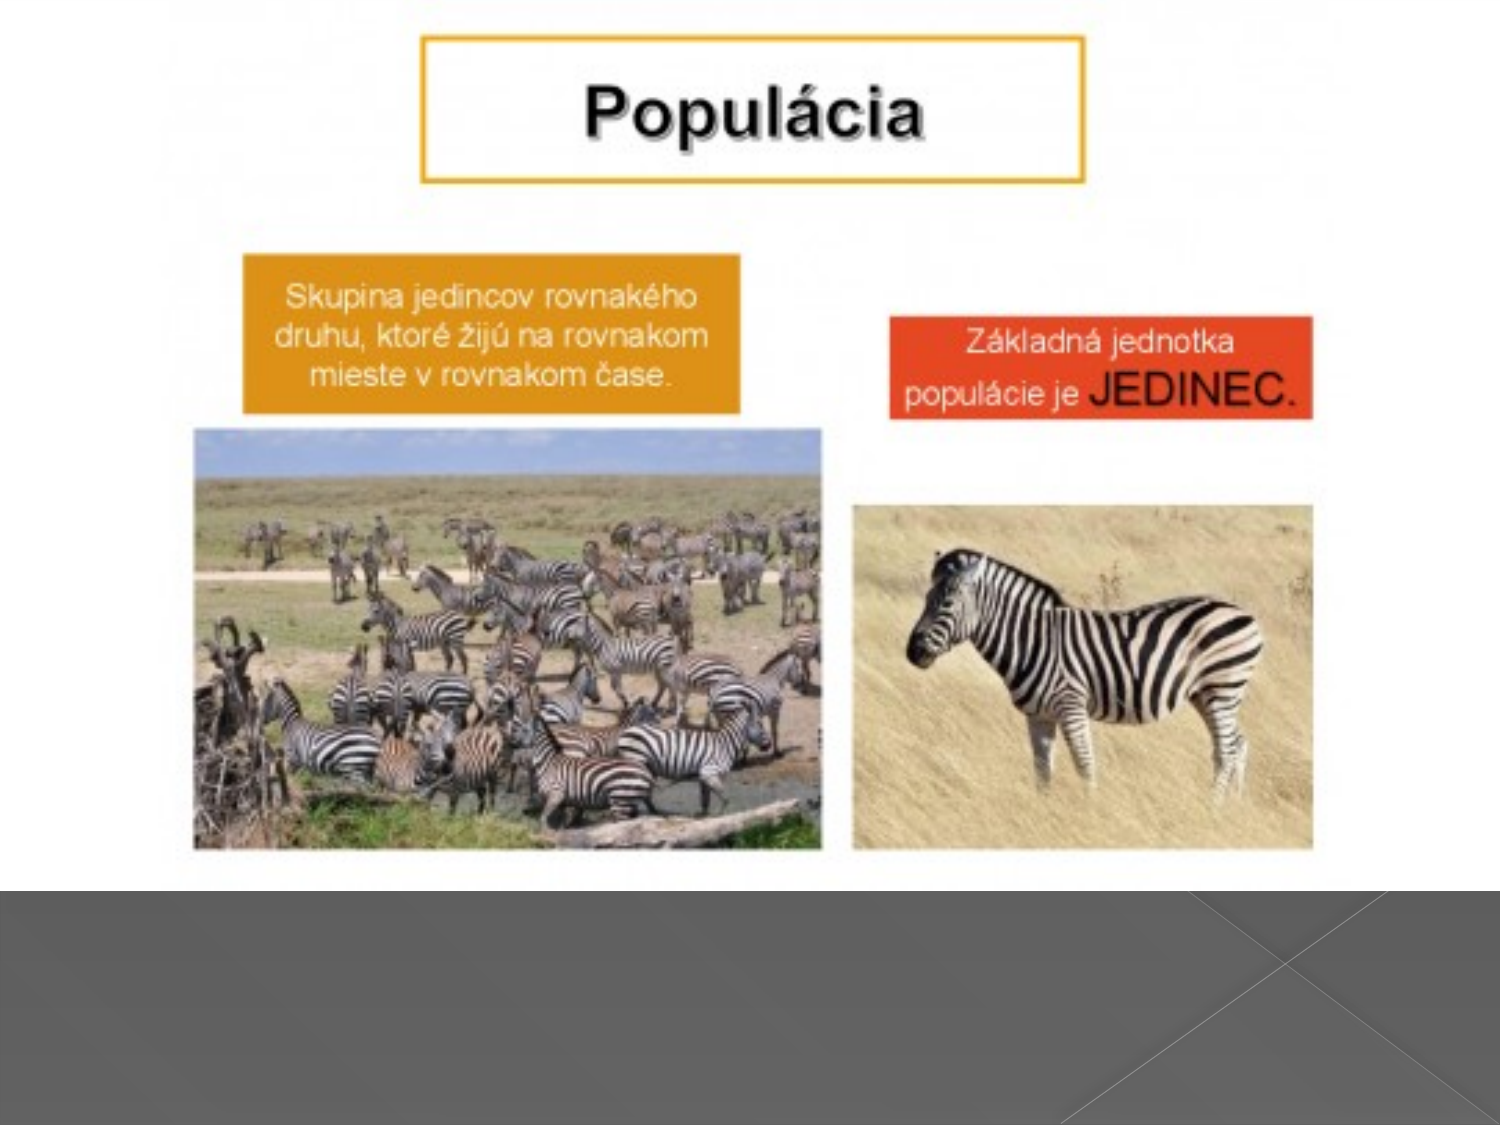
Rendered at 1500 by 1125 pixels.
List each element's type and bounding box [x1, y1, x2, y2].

picture [0, 0, 1500, 891]
